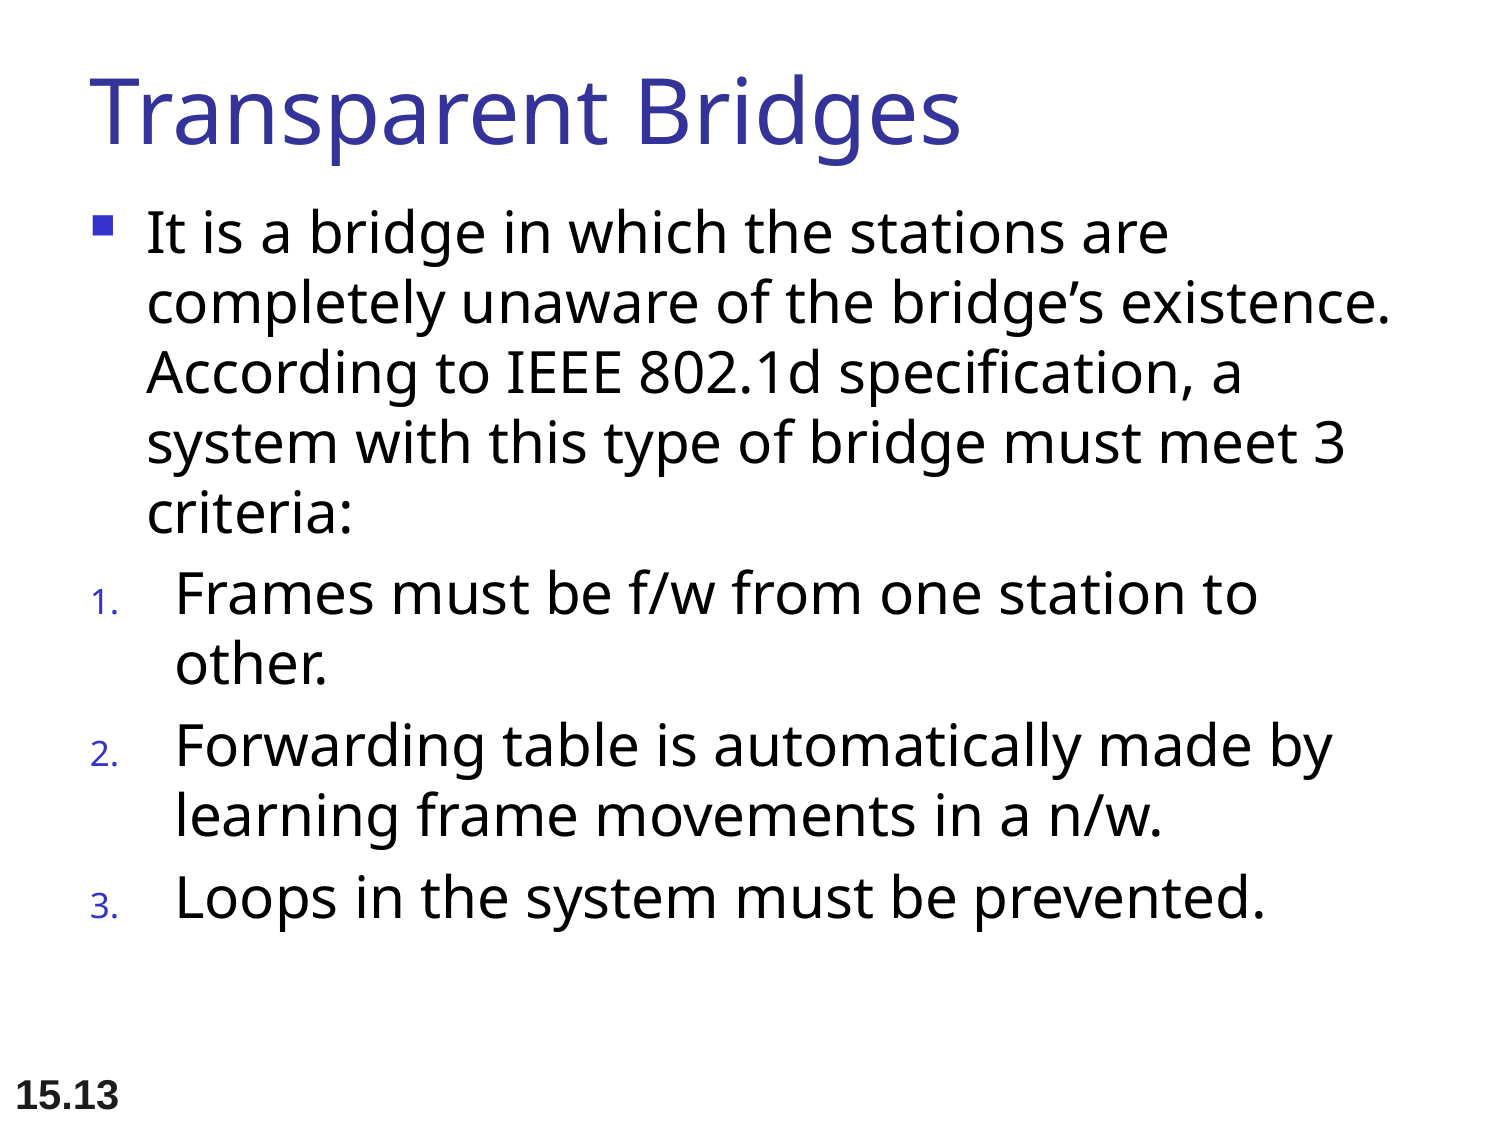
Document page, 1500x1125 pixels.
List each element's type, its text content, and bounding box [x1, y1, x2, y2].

title Transparent Bridges [75, 45, 1425, 187]
list It is a bridge in which the stations are completely unaware of the bridge’s existence. According to IEEE 802.1d specification, a system with this type of bridge must meet 3 criteria: Frames must be f/w from one station to other. Forwarding table is automatically made by learning frame movements in a n/w. Loops in the system must be prevented. [75, 187, 1425, 1050]
slide_number 15.13 [0, 1049, 313, 1125]
